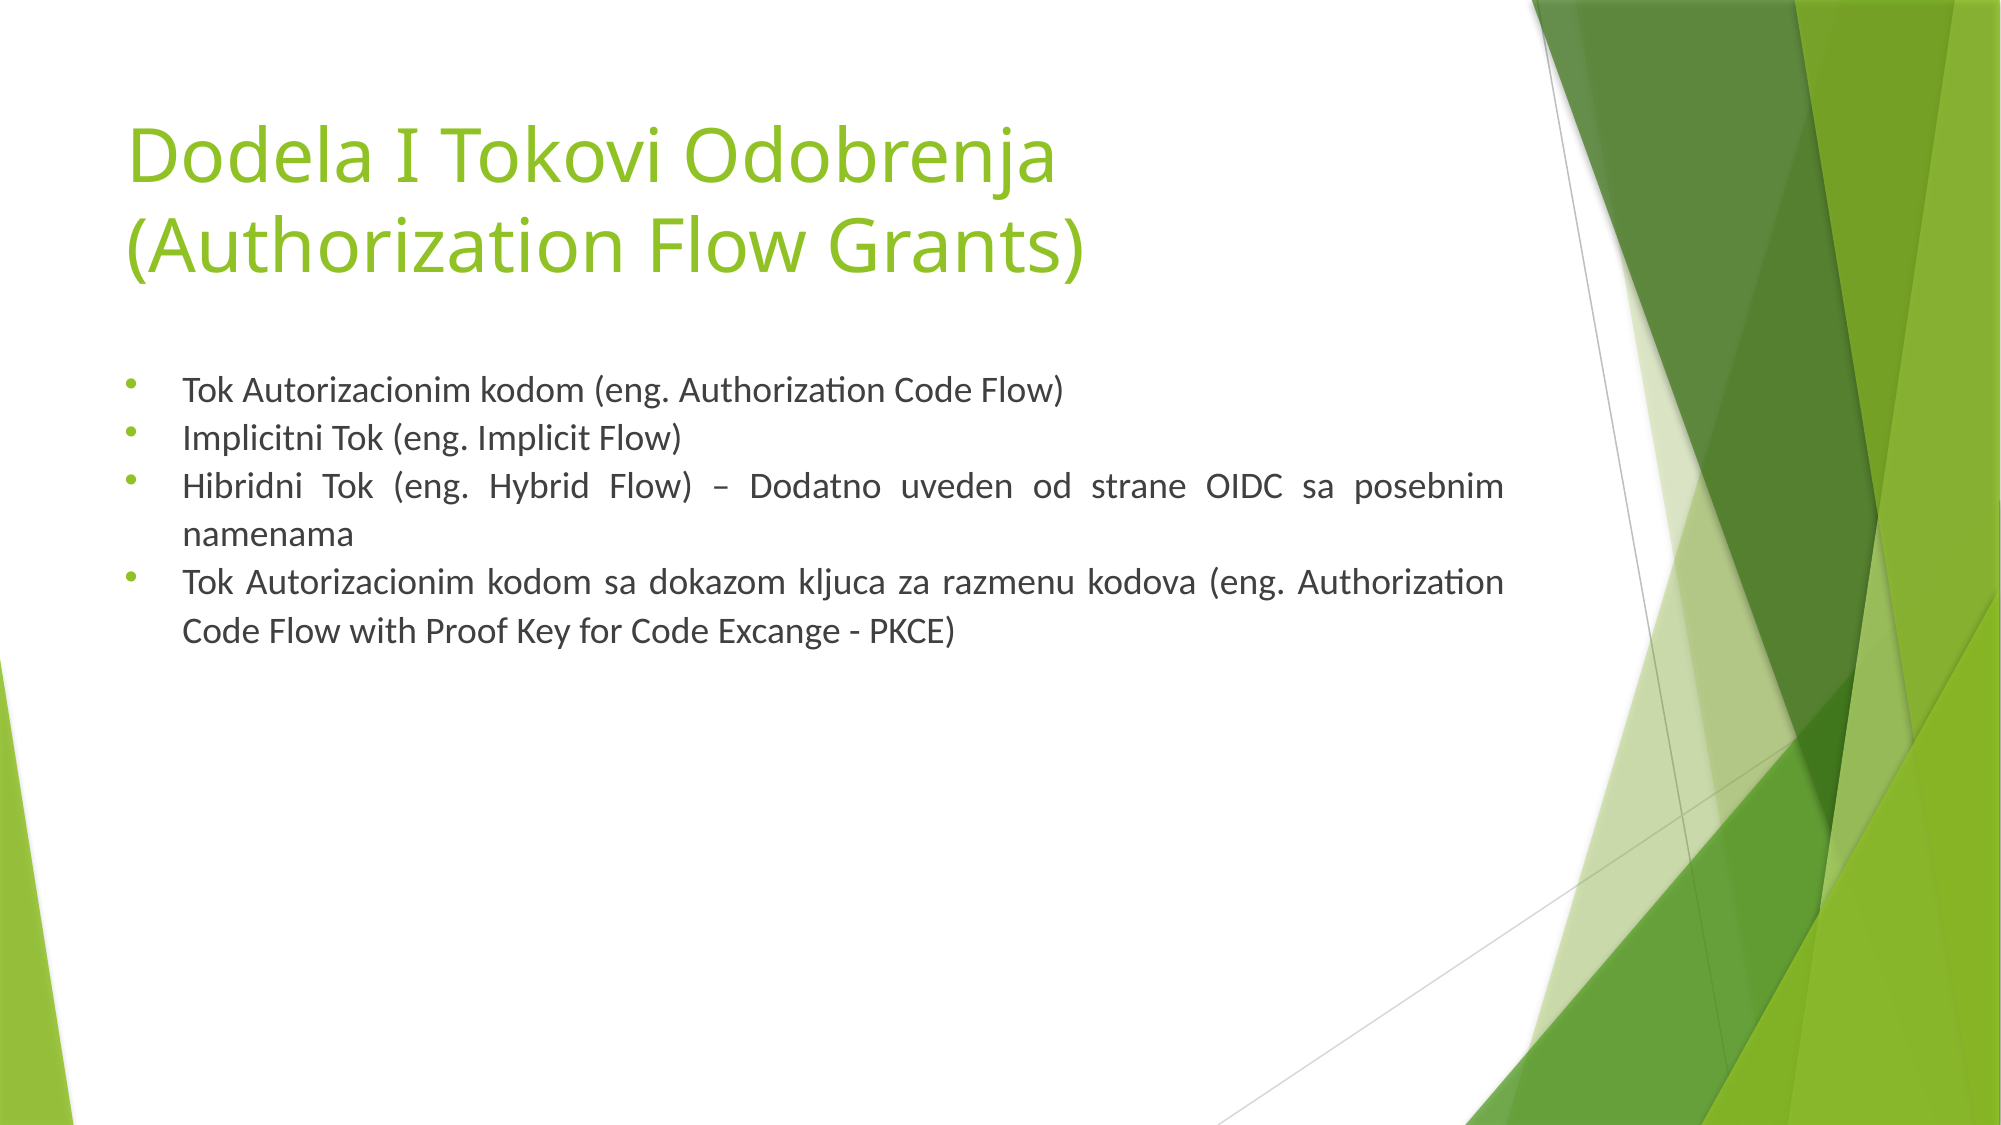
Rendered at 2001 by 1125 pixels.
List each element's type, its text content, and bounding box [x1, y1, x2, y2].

title Dodela I Tokovi Odobrenja (Authorization Flow Grants) [111, 99, 1522, 317]
list Tok Autorizacionim kodom (eng. Authorization Code Flow) Implicitni Tok (eng. Implicit Flow) Hibridni Tok (eng. Hybrid Flow) – Dodatno uveden od strane OIDC sa posebnim namenama Tok Autorizacionim kodom sa dokazom kljuca za razmenu kodova (eng. Authorization Code Flow with Proof Key for Code Excange - PKCE) [111, 354, 1522, 992]
